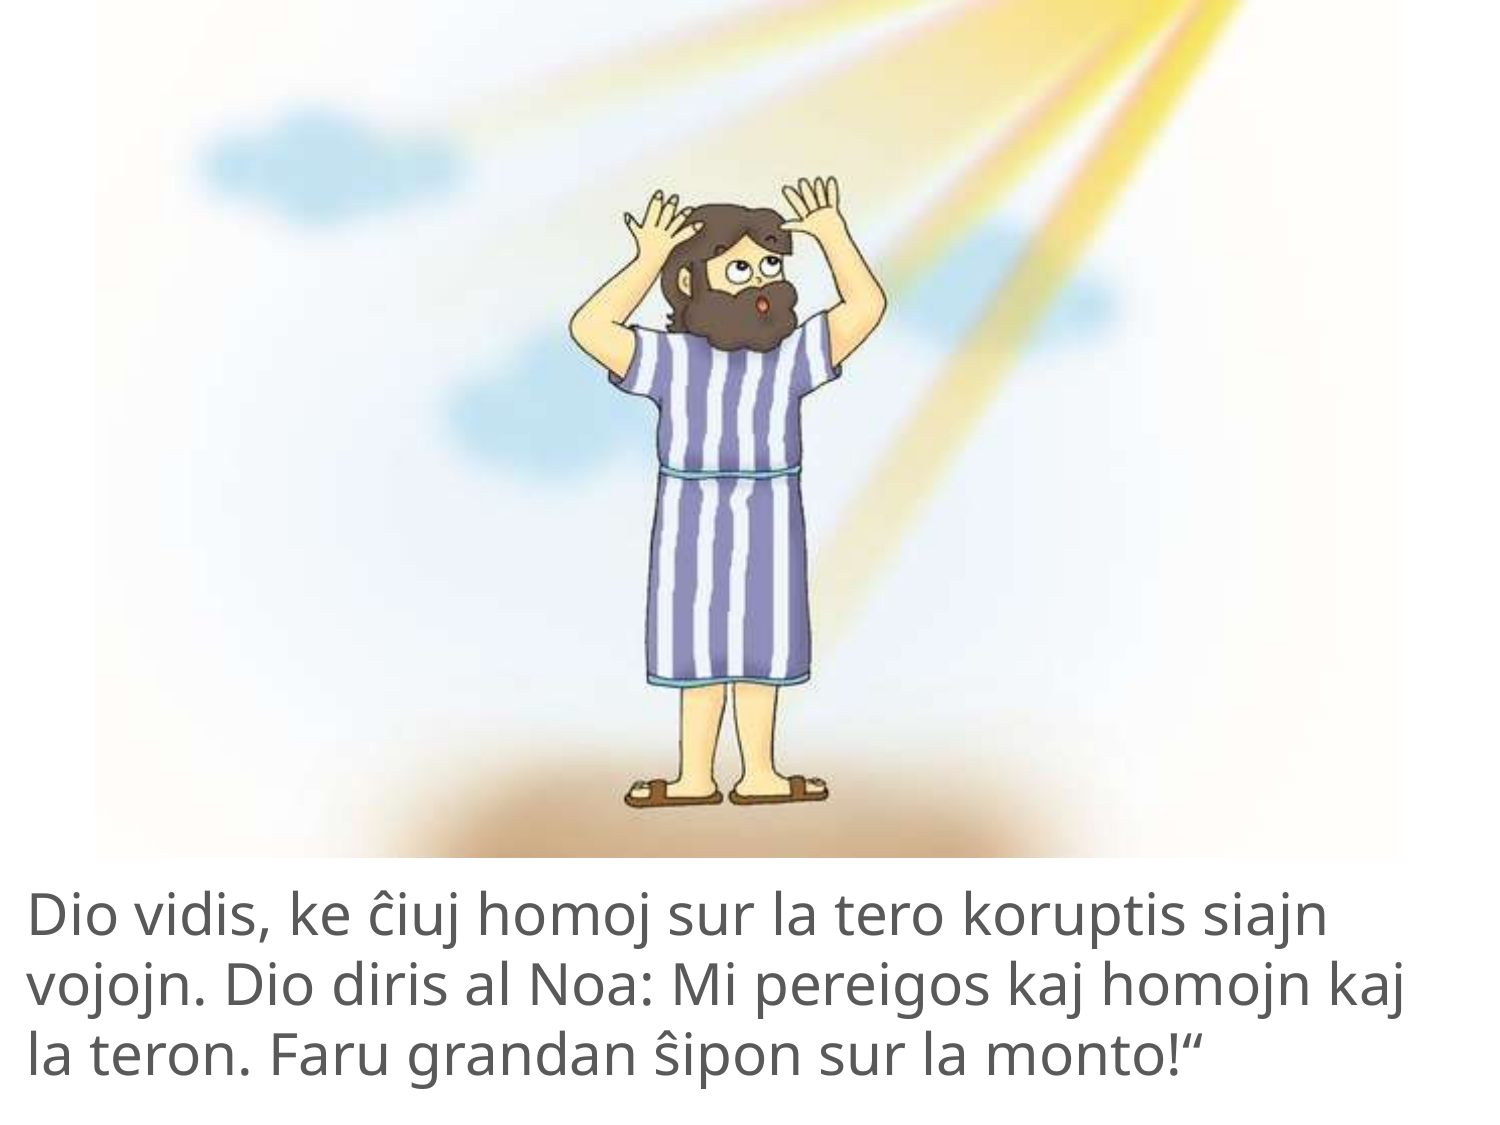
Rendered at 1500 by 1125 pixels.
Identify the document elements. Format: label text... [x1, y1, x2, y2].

picture [94, 0, 1405, 858]
text_box Dio vidis, ke ĉiuj homoj sur la tero koruptis siajn vojojn. Dio diris al Noa: Mi pereigos kaj homojn kaj la teron. Faru grandan ŝipon sur la monto!“ [11, 869, 1483, 1095]
